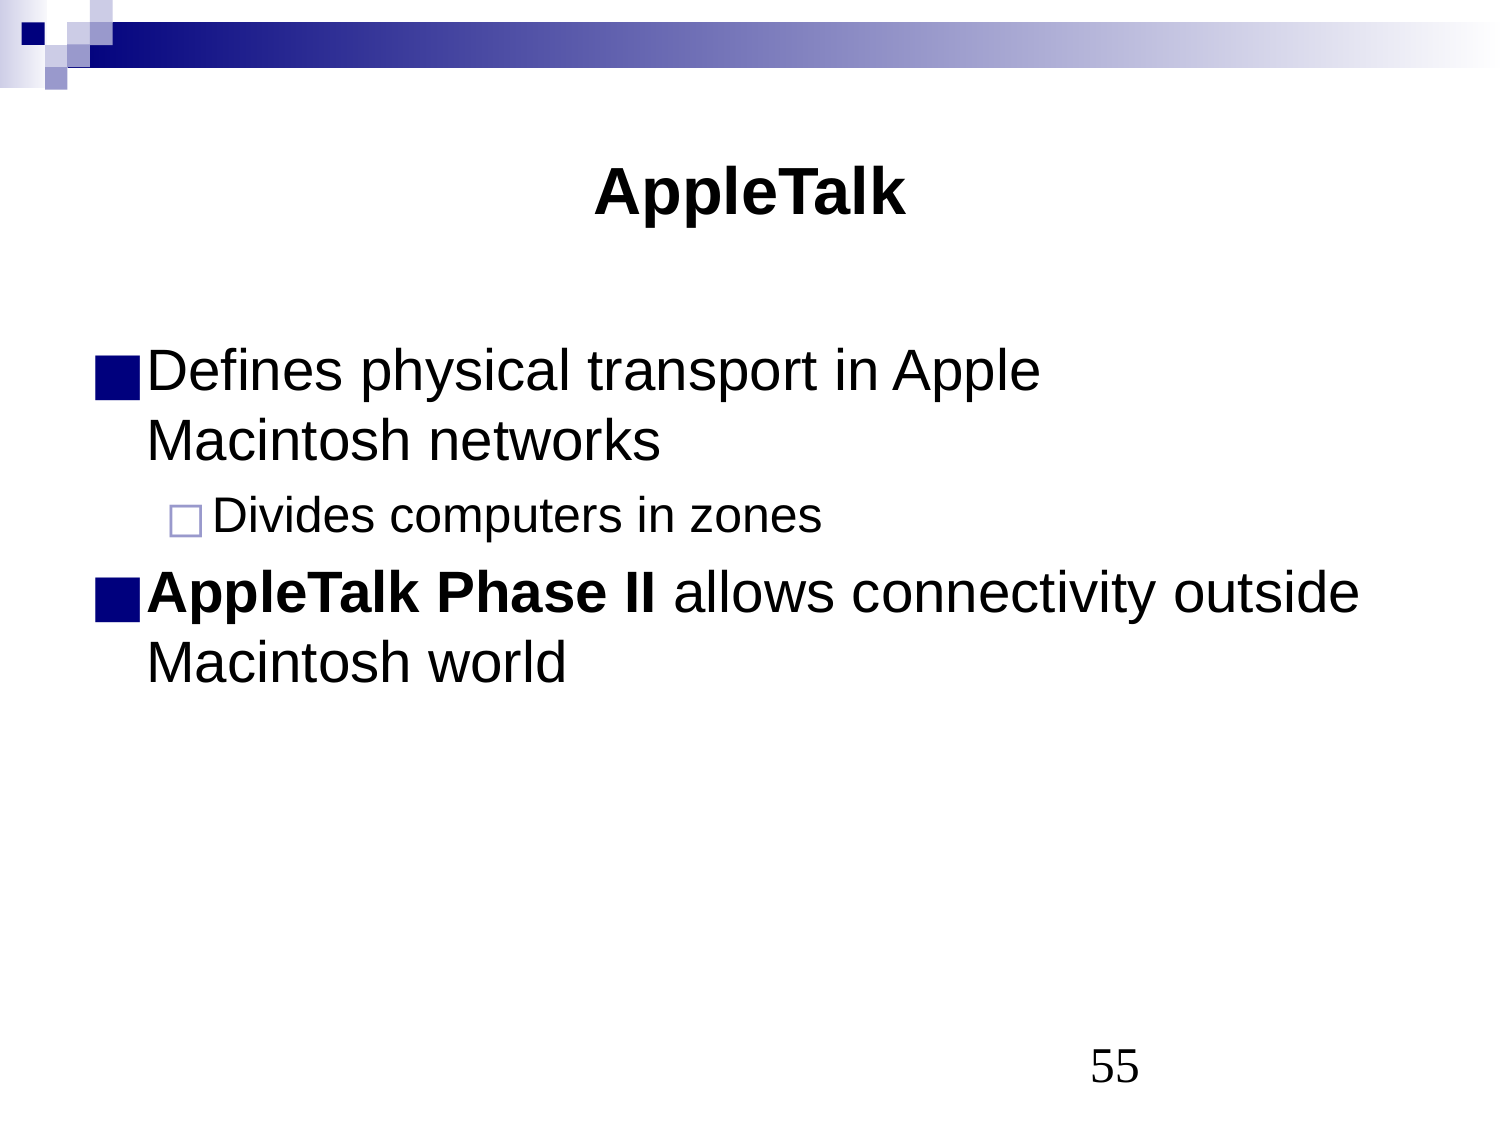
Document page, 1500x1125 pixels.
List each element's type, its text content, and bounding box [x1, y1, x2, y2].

title AppleTalk [75, 75, 1425, 300]
list Defines physical transport in Apple Macintosh networks Divides computers in zones AppleTalk Phase II allows connectivity outside Macintosh world [75, 324, 1425, 963]
slide_number ‹#› [1074, 1025, 1425, 1100]
